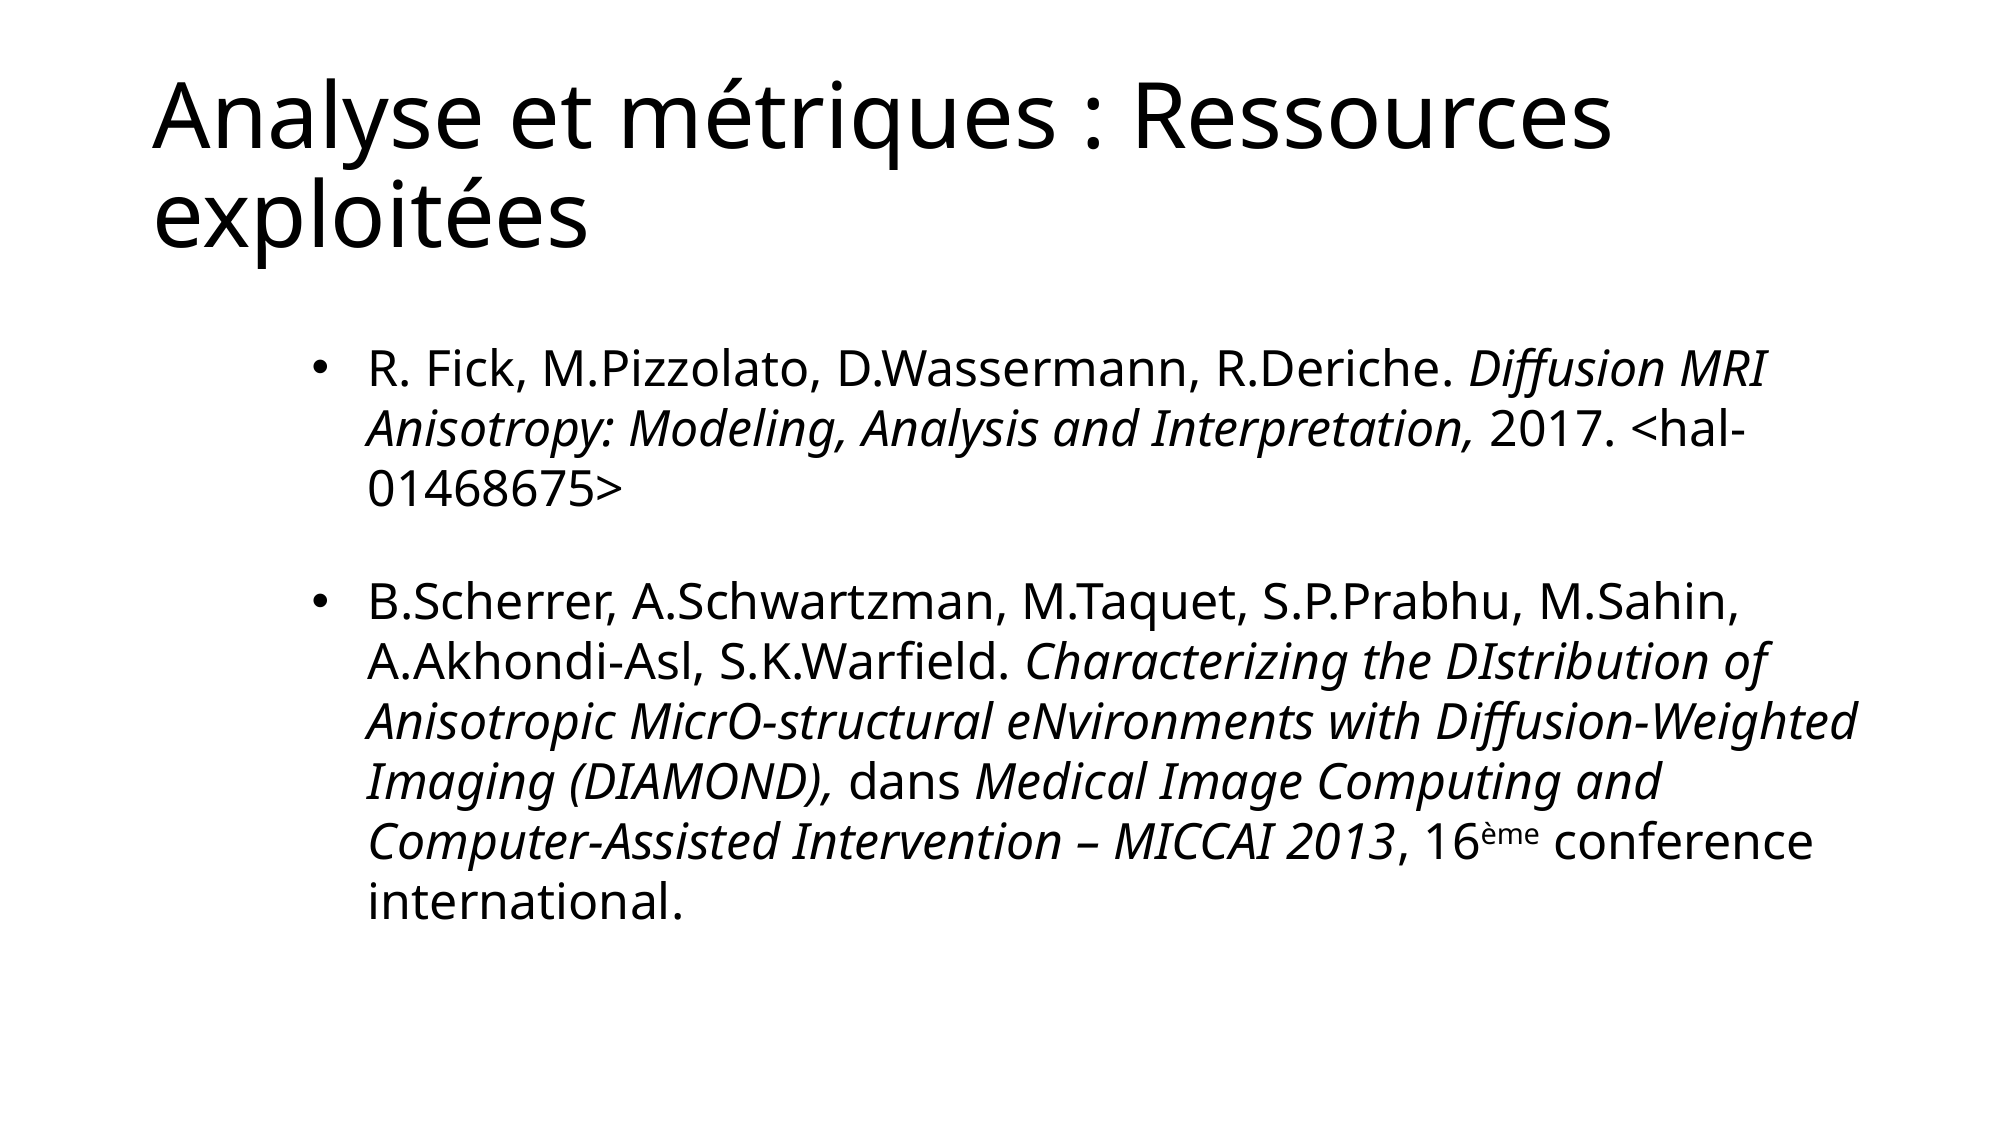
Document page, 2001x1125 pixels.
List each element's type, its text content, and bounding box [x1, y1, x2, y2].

title Analyse et métriques : Ressources exploitées [137, 59, 1874, 278]
text_box B.Scherrer, A.Schwartzman, M.Taquet, S.P.Prabhu, M.Sahin, A.Akhondi-Asl, S.K.Warfield. Characterizing the DIstribution of Anisotropic MicrO-structural eNvironments with Diffusion-Weighted Imaging (DIAMOND), dans Medical Image Computing and Computer-Assisted Intervention – MICCAI 2013, 16ème conference international. [296, 562, 1893, 938]
text_box R. Fick, M.Pizzolato, D.Wassermann, R.Deriche. Diffusion MRI Anisotropy: Modeling, Analysis and Interpretation, 2017. <hal-01468675> [296, 328, 1893, 524]
